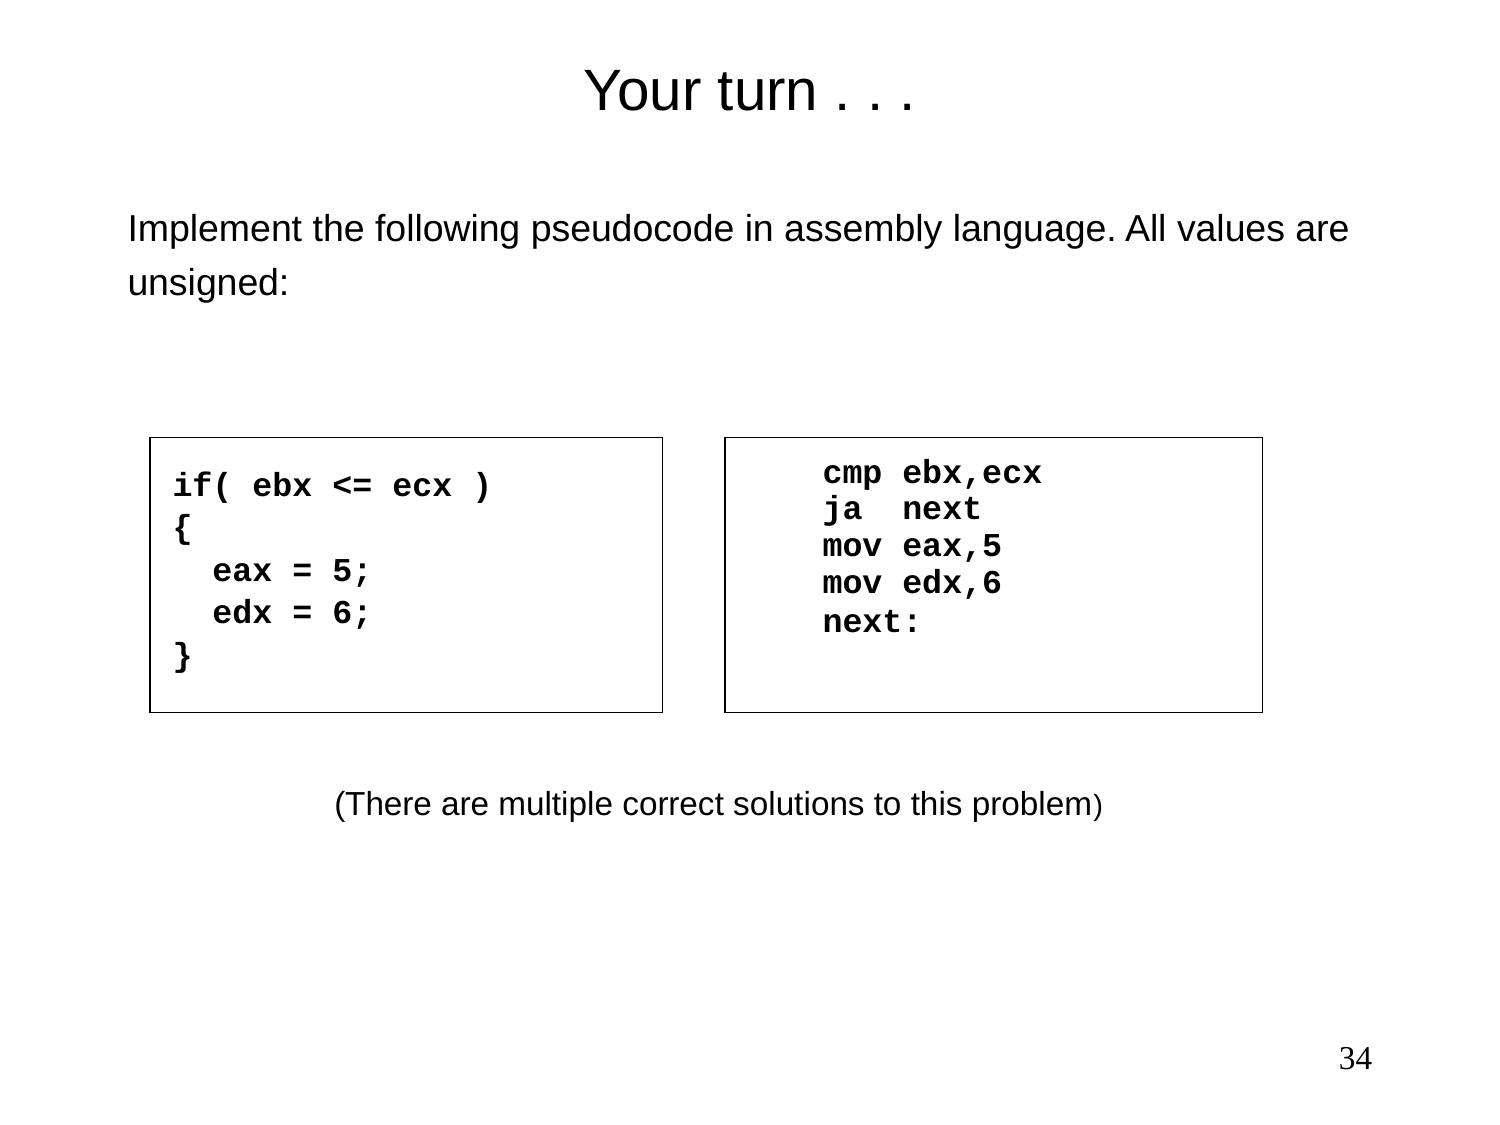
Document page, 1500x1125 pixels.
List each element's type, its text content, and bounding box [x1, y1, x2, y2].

text_box cmp ebx,ecx ja next mov eax,5 mov edx,6 next: [724, 437, 1263, 713]
text_box if( ebx <= ecx ) { eax = 5; edx = 6; } [149, 437, 663, 713]
slide_number 34 [1224, 1024, 1388, 1088]
title Your turn . . . [112, 37, 1388, 138]
text_box (There are multiple correct solutions to this problem) [124, 762, 1313, 843]
list Implement the following pseudocode in assembly language. All values are unsigned: [112, 187, 1388, 388]
